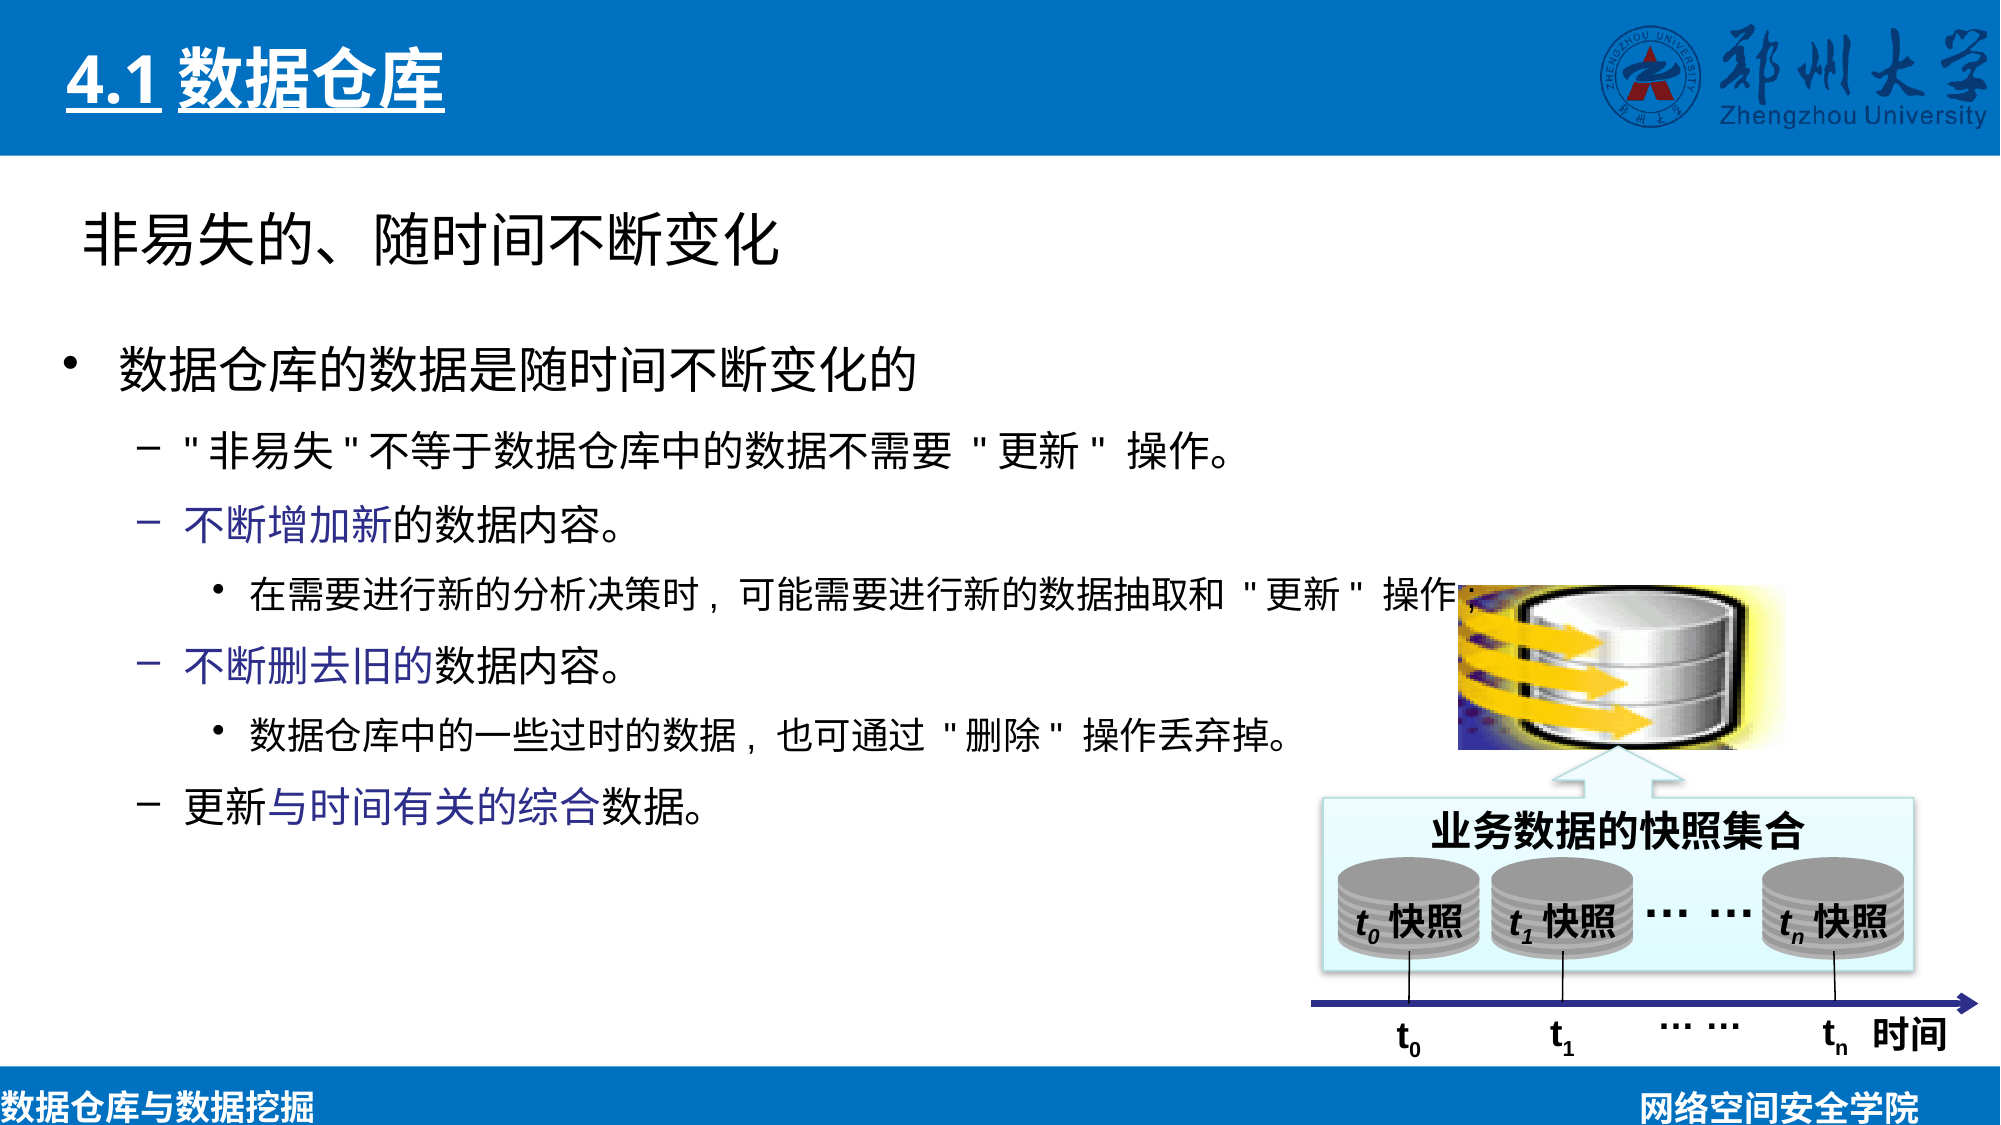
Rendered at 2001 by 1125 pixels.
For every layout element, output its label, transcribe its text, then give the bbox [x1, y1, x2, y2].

picture [1600, 24, 1987, 129]
list 4.1数据仓库 [65, 13, 1378, 140]
text_box 非易失的、随时间不断变化 [66, 193, 1392, 283]
text_box 数据仓库的数据是随时间不断变化的 "非易失"不等于数据仓库中的数据不需要 "更新" 操作。 不断增加新的数据内容。 在需要进行新的分析决策时, 可能需要进行新的数据抽取和 "更新" 操作; 不断删去旧的数据内容。 数据仓库中的一些过时的数据, 也可通过 "删除" 操作丢弃掉。 更新与时间有关的综合数据。 [47, 322, 1553, 1076]
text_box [1310, 583, 1979, 1065]
